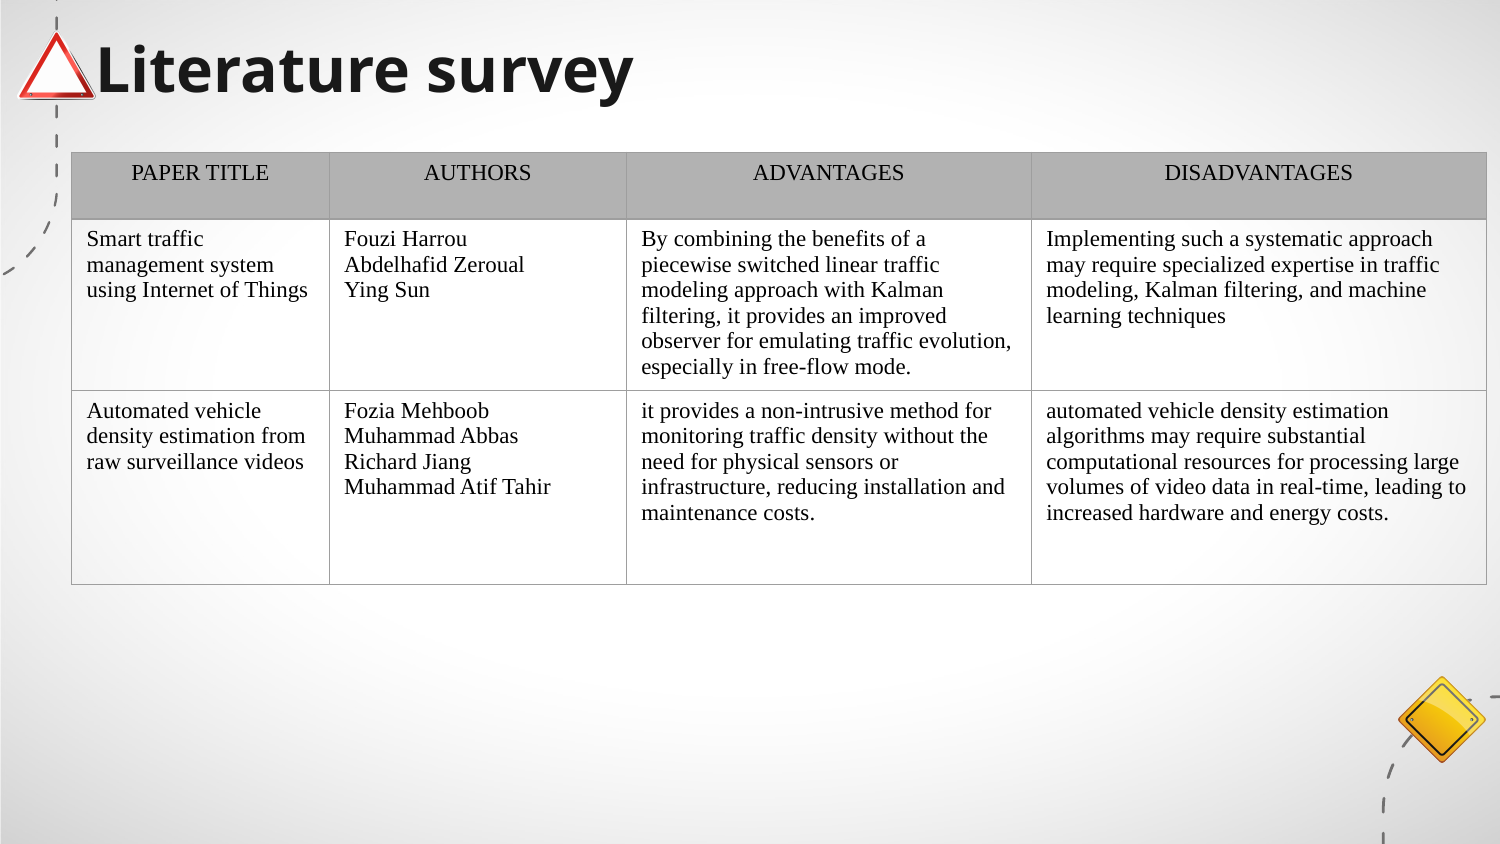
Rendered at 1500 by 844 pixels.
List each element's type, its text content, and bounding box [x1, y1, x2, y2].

table_header PAPER TITLE [72, 153, 329, 218]
table_cell automated vehicle density estimation algorithms may require substantial computational resources for processing large volumes of video data in real-time, leading to increased hardware and energy costs. [1032, 391, 1486, 584]
table_cell it provides a non-intrusive method for monitoring traffic density without the need for physical sensors or infrastructure, reducing installation and maintenance costs. [627, 391, 1031, 584]
table_cell Fozia Mehboob Muhammad Abbas Richard Jiang Muhammad Atif Tahir [330, 391, 626, 584]
table_cell Smart traffic management system using Internet of Things [72, 220, 329, 390]
table_header DISADVANTAGES [1032, 153, 1486, 218]
table_cell Implementing such a systematic approach may require specialized expertise in traffic modeling, Kalman filtering, and machine learning techniques [1032, 220, 1486, 390]
table_header AUTHORS [330, 153, 626, 218]
table_cell Automated vehicle density estimation from raw surveillance videos [72, 391, 329, 584]
picture [0, 0, 1500, 844]
table_cell By combining the benefits of a piecewise switched linear traffic modeling approach with Kalman filtering, it provides an improved observer for emulating traffic evolution, especially in free-flow mode. [627, 220, 1031, 390]
table_cell Fouzi Harrou Abdelhafid Zeroual Ying Sun [330, 220, 626, 390]
title Literature survey [80, 15, 1344, 110]
table_header ADVANTAGES [627, 153, 1031, 218]
